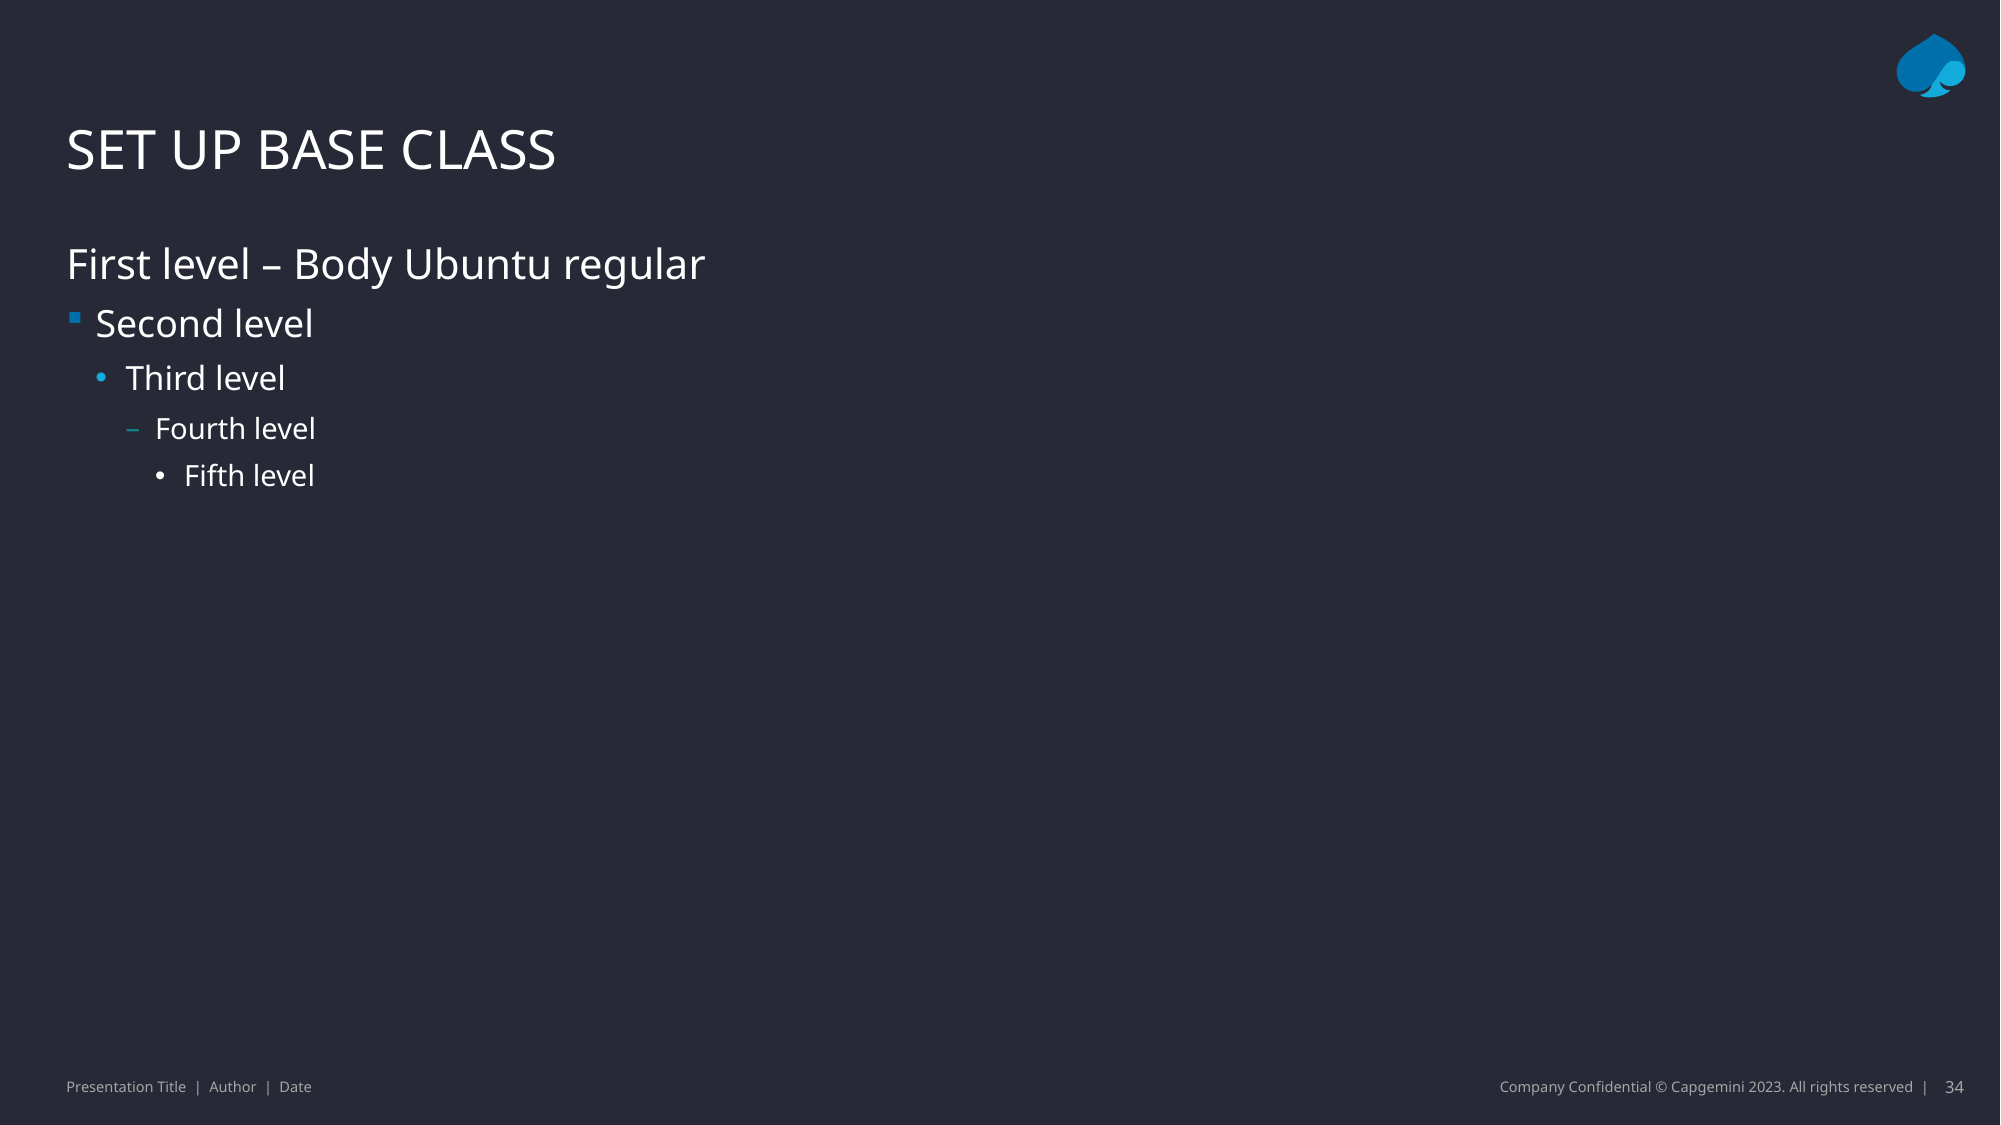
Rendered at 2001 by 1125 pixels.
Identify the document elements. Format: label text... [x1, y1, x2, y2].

list First level – Body Ubuntu regular Second level Third level Fourth level Fifth level [66, 237, 1938, 1050]
title Set up base class [66, 63, 1863, 182]
